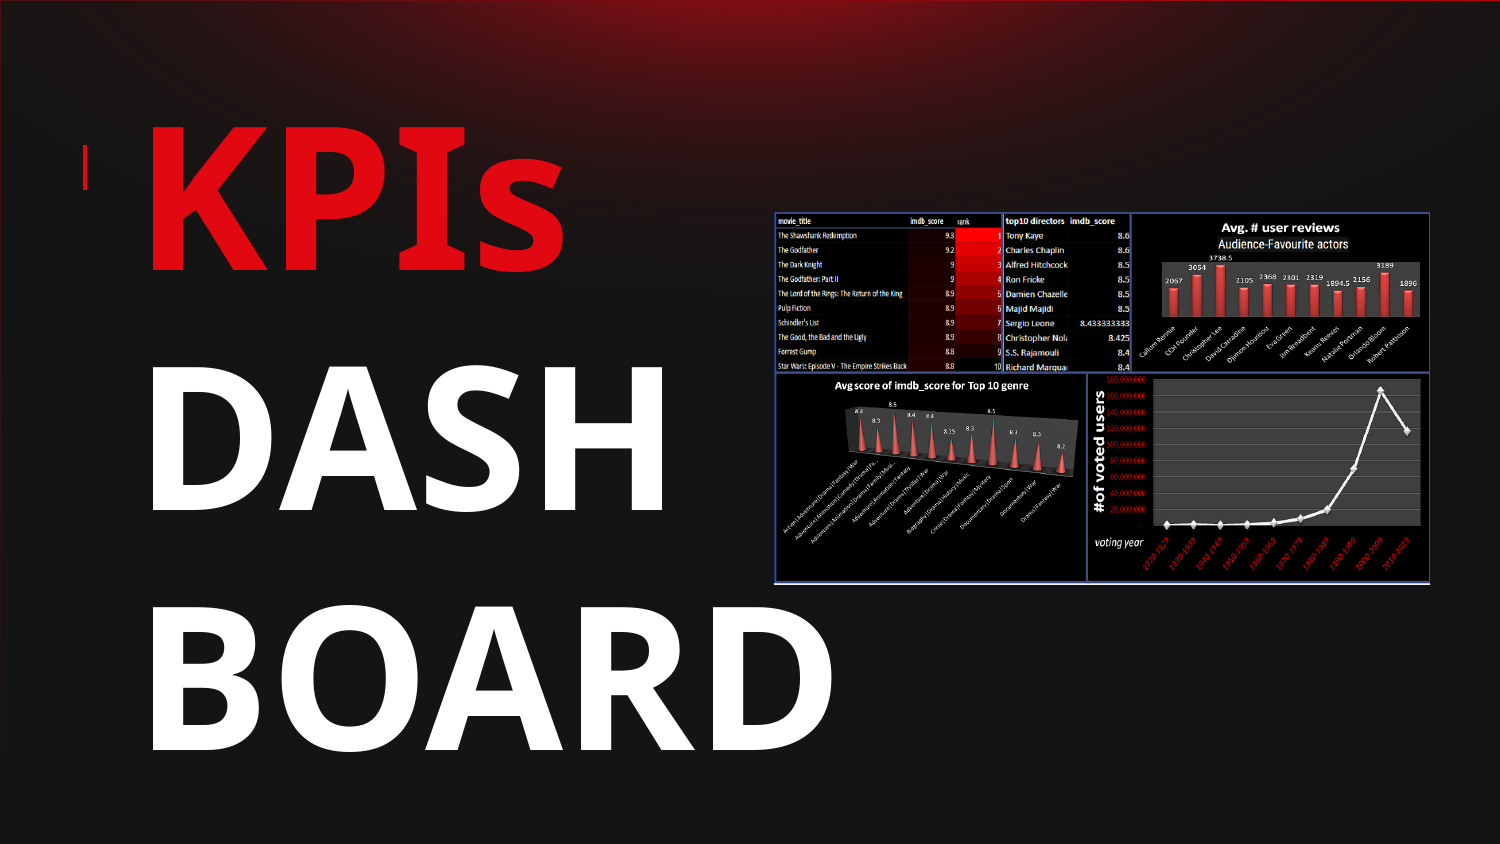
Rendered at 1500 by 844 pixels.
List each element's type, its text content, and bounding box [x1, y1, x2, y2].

picture [2, 2, 1500, 844]
text_box KPIs DASH BOARD [120, 55, 877, 806]
